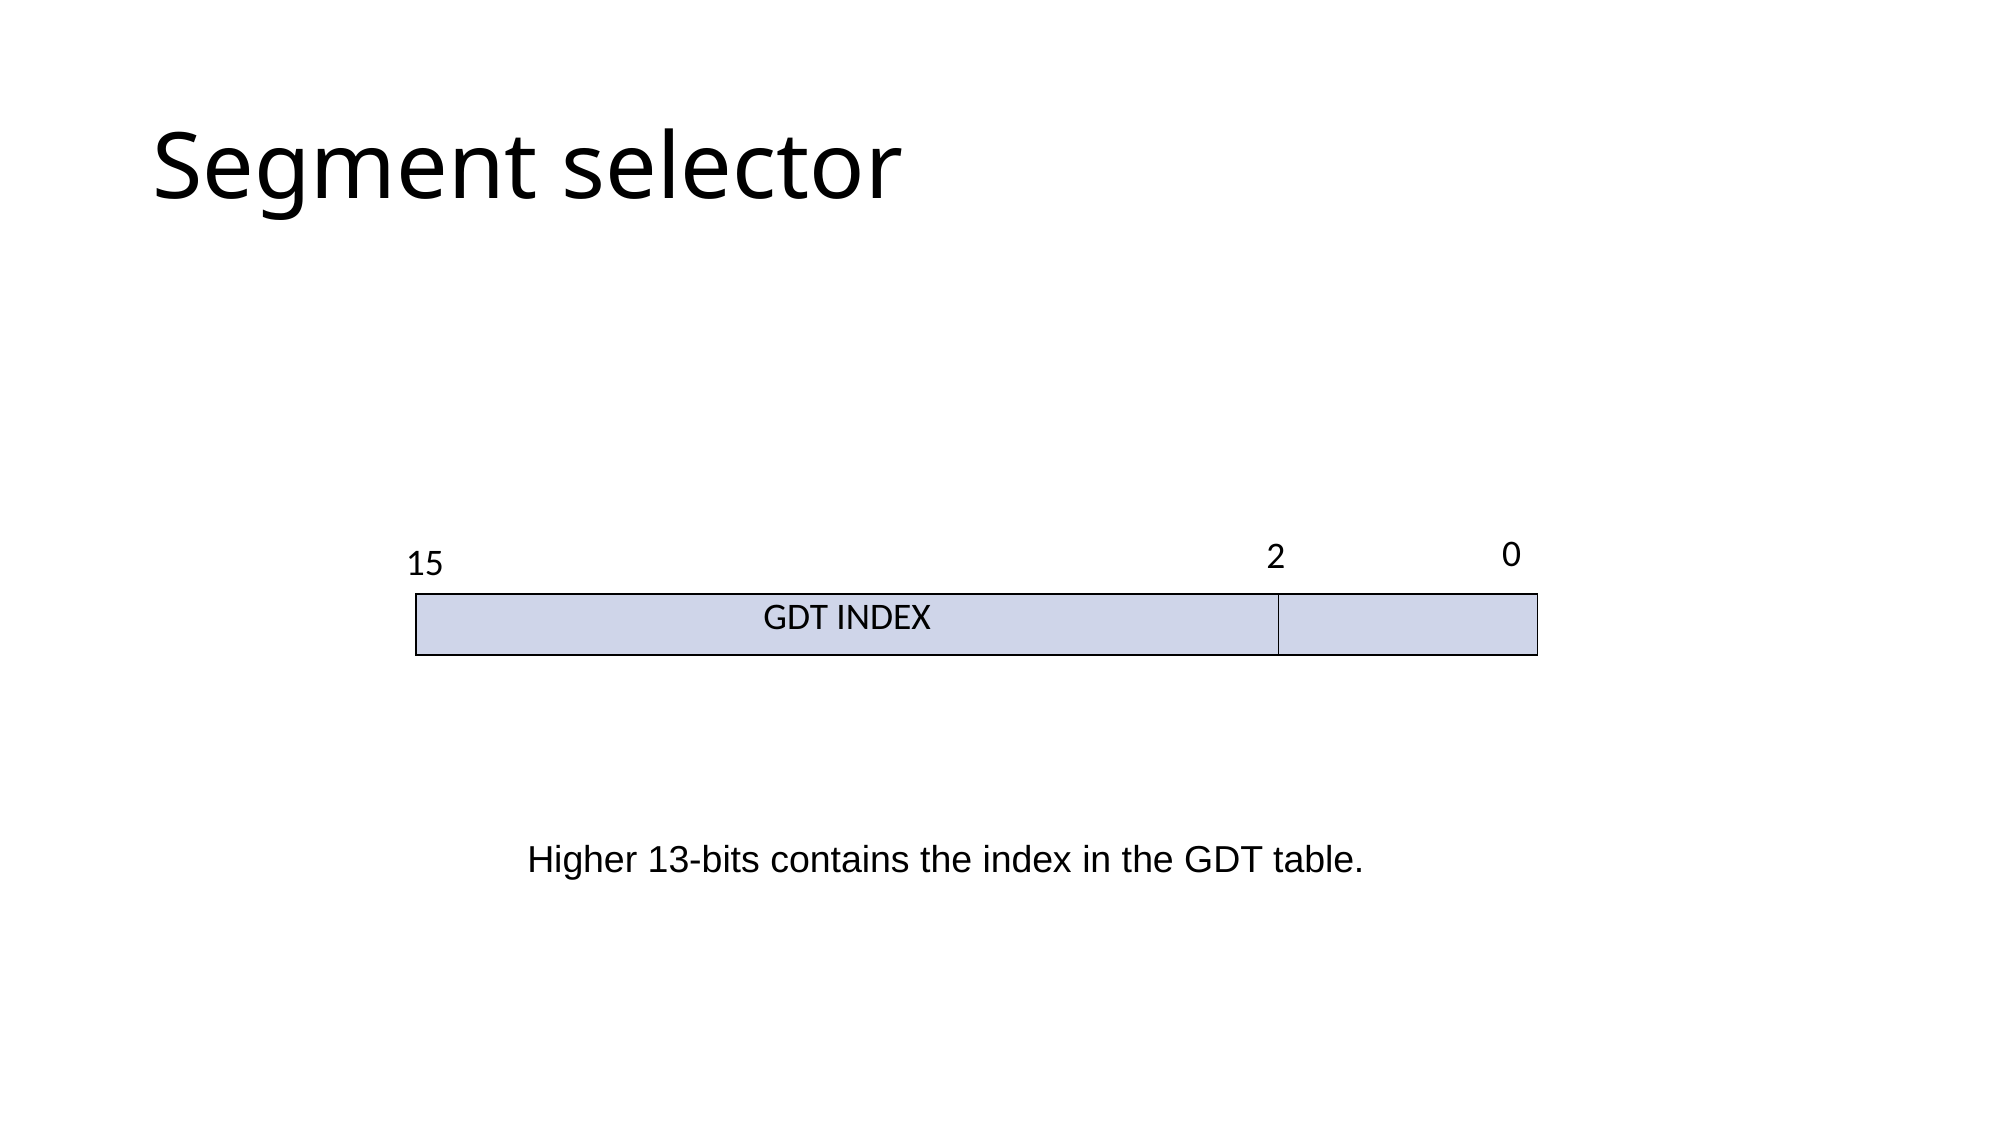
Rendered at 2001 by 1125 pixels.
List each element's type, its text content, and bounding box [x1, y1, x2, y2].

table_header [1279, 595, 1537, 654]
text_box Higher 13-bits contains the index in the GDT table. [512, 827, 1525, 888]
text_box 2 [1251, 523, 1631, 583]
table_header GDT INDEX [417, 595, 1278, 654]
text_box 15 [391, 530, 770, 591]
title Segment selector [137, 59, 1863, 278]
text_box 0 [1487, 521, 1866, 582]
